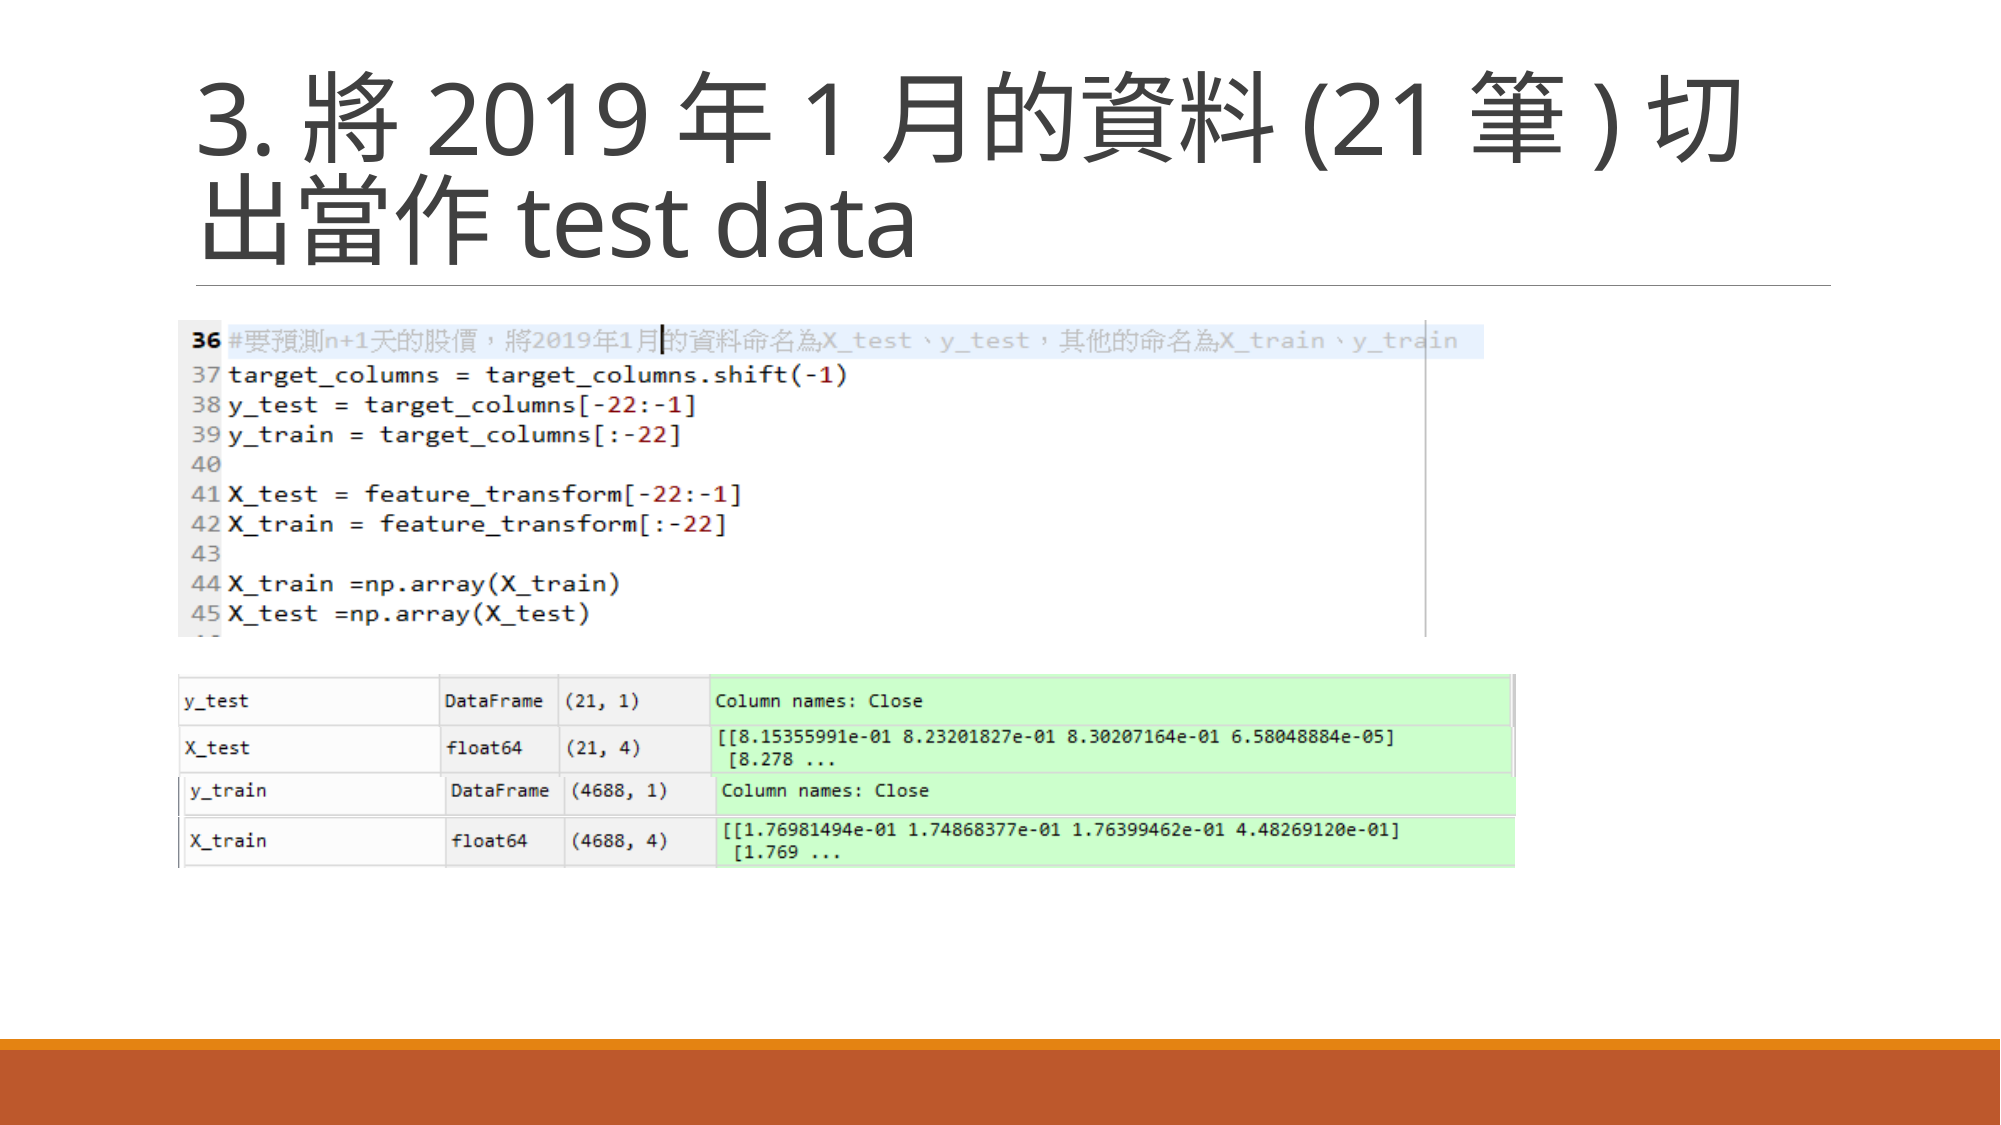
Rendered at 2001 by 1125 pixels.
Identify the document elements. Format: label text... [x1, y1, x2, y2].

picture [176, 674, 1517, 869]
picture [177, 320, 1484, 638]
title 3.將2019年1月的資料(21筆)切出當作test data [180, 47, 1830, 285]
